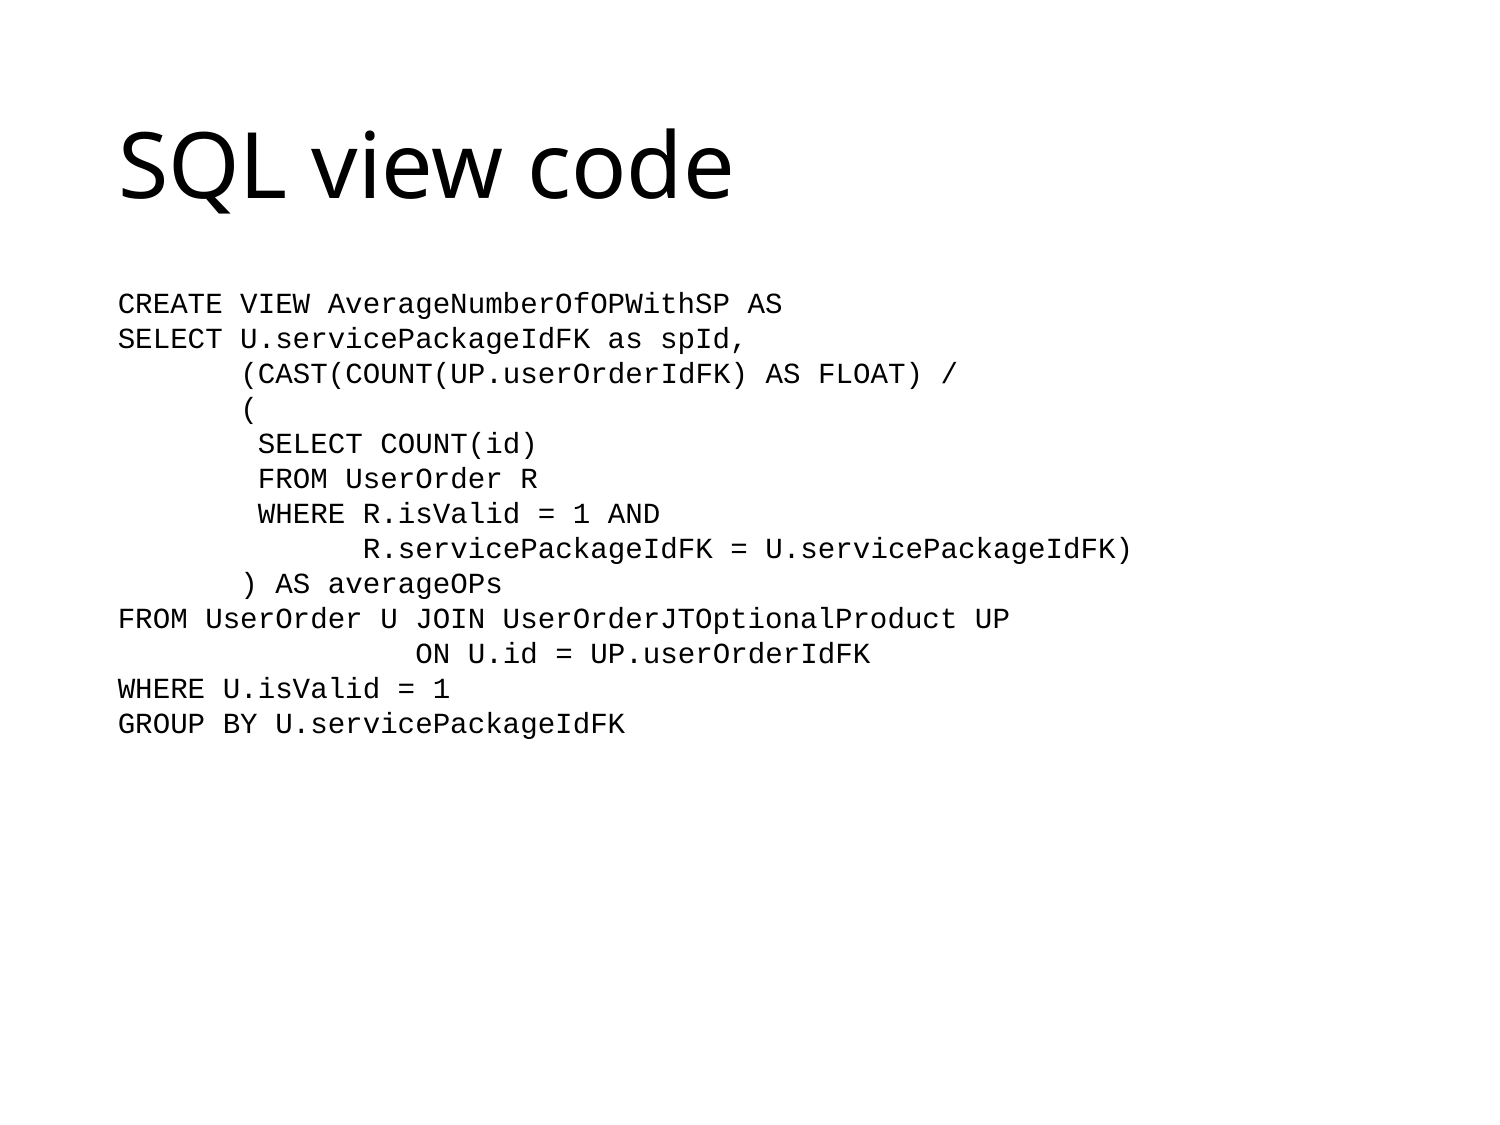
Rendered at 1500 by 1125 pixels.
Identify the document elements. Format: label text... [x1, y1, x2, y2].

title SQL view code [103, 59, 1397, 277]
text_box CREATE VIEW AverageNumberOfOPWithSP AS SELECT U.servicePackageIdFK as spId, (CAST(COUNT(UP.userOrderIdFK) AS FLOAT) / ( SELECT COUNT(id) FROM UserOrder R WHERE R.isValid = 1 AND R.servicePackageIdFK = U.servicePackageIdFK) ) AS averageOPs FROM UserOrder U JOIN UserOrderJTOptionalProduct UP ON U.id = UP.userOrderIdFK WHERE U.isValid = 1 GROUP BY U.servicePackageIdFK [103, 277, 1478, 747]
